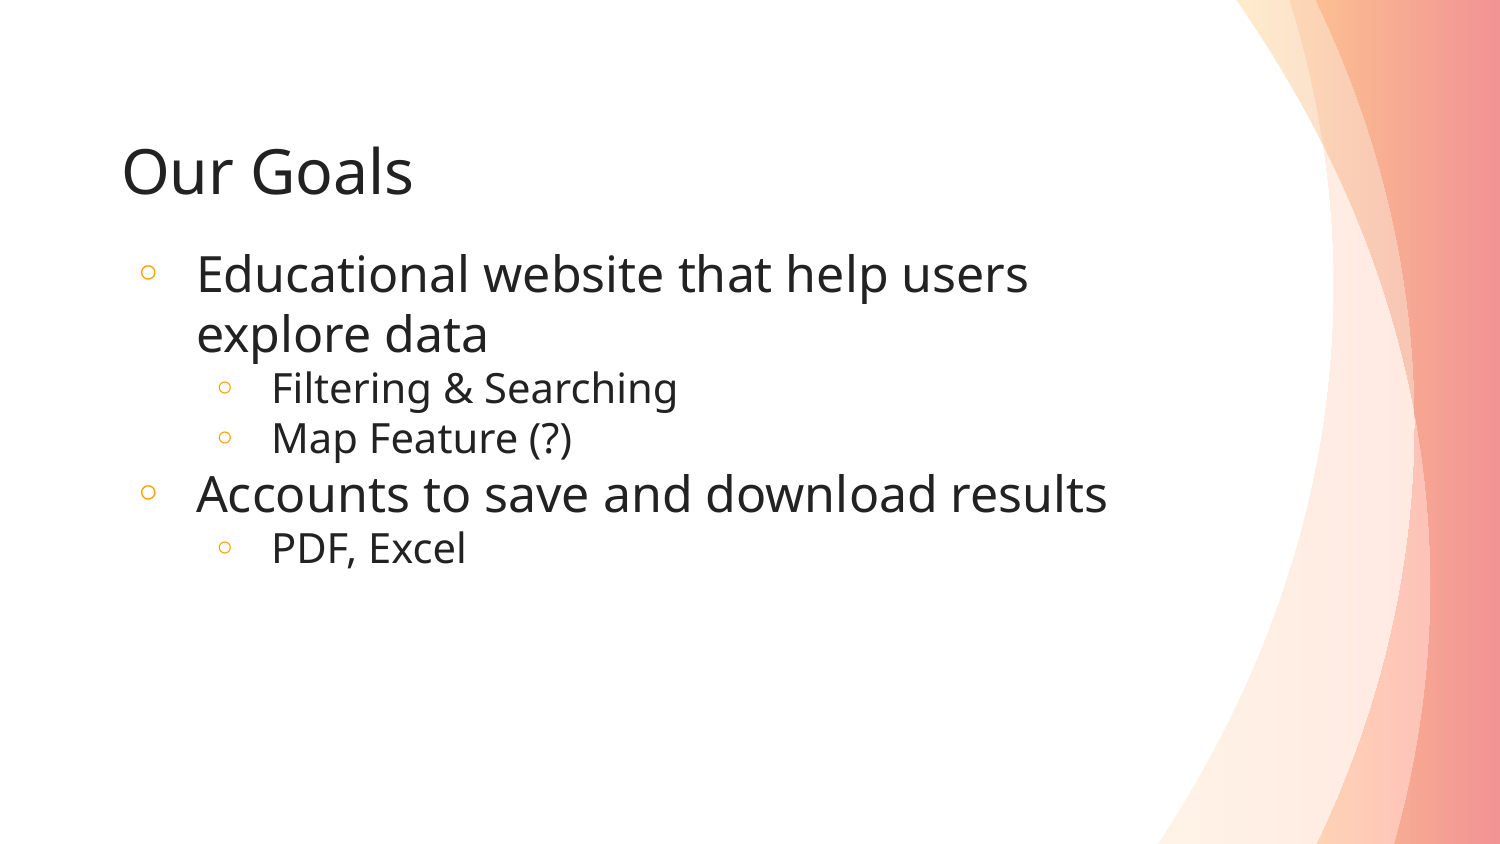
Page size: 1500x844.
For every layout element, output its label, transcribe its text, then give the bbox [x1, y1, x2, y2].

list Educational website that help users explore data Filtering & Searching Map Feature (?) Accounts to save and download results PDF, Excel [121, 242, 1111, 742]
title Our Goals [121, 84, 1111, 207]
